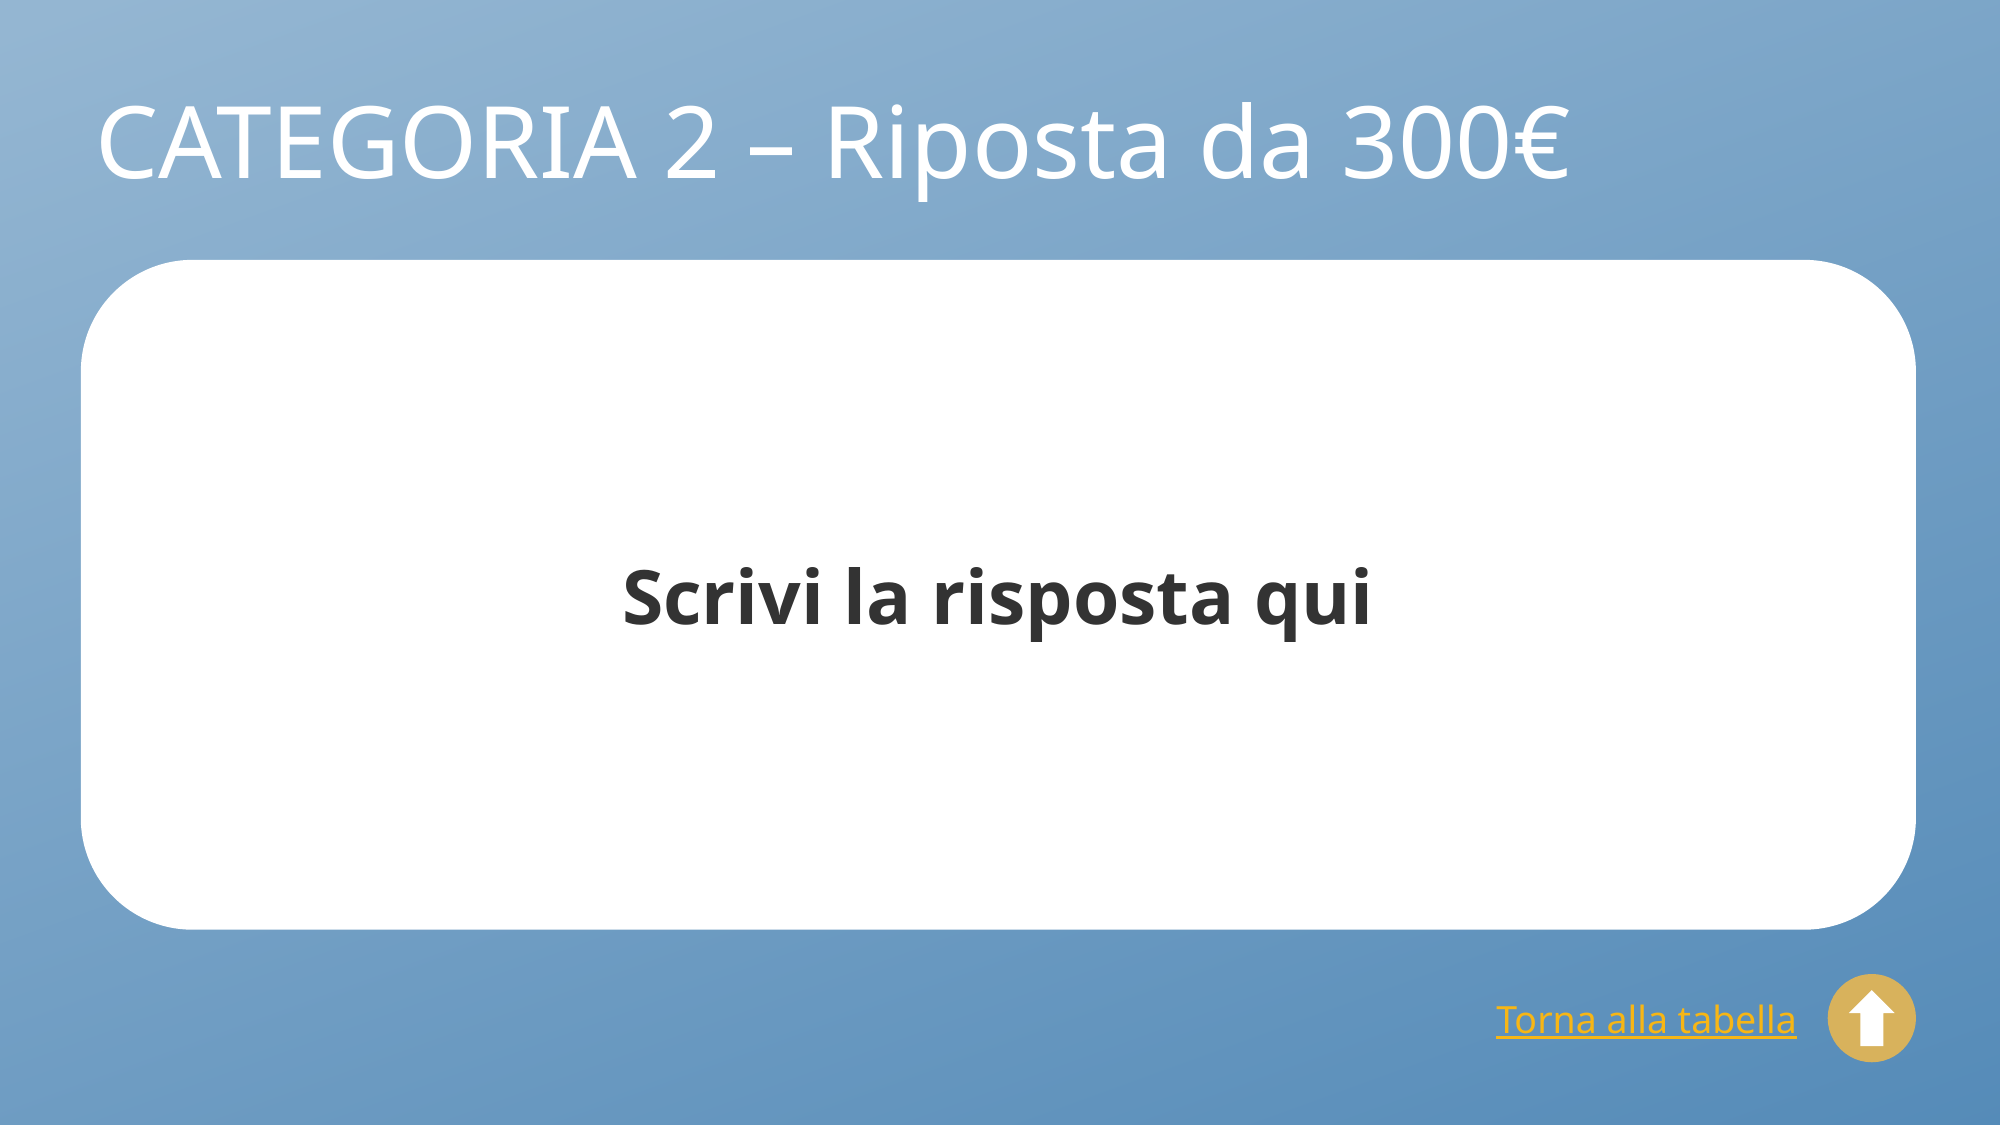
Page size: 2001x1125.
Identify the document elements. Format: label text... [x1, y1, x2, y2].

title CATEGORIA 2 – Riposta da 300€ [80, 37, 1806, 255]
text_box Scrivi la risposta qui [79, 258, 1917, 931]
text_box Torna alla tabella [1230, 988, 1813, 1055]
text_box [1826, 972, 1918, 1064]
text_box [1846, 988, 1898, 1048]
